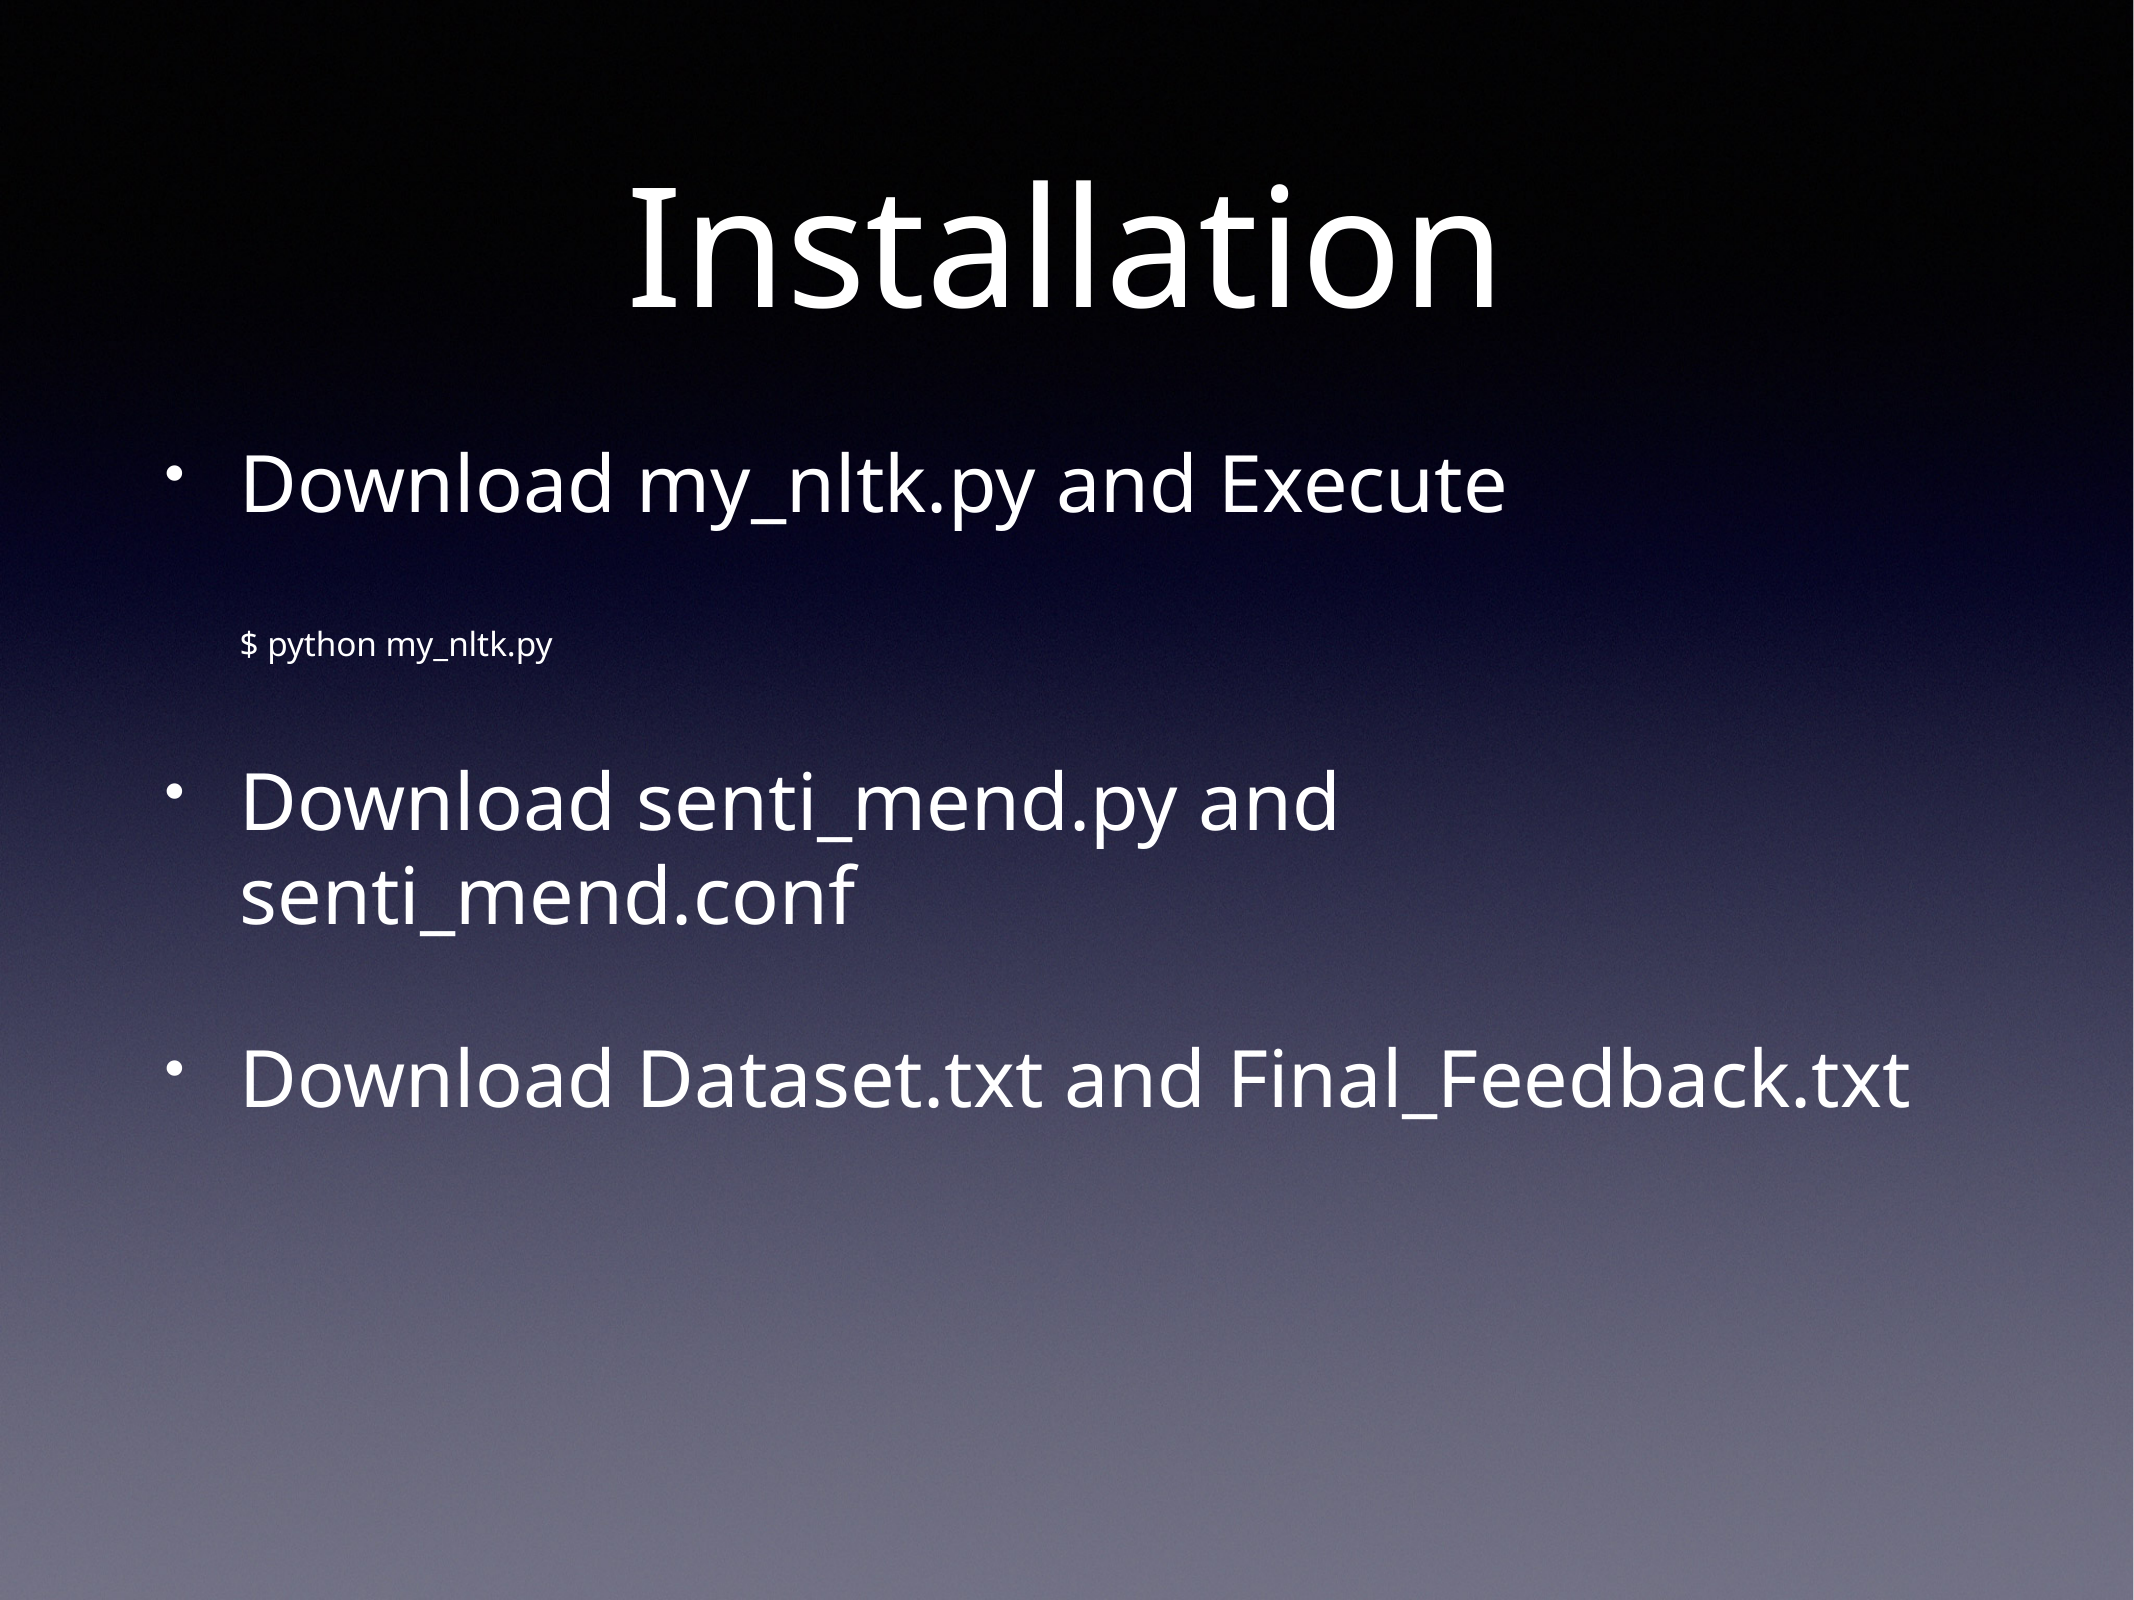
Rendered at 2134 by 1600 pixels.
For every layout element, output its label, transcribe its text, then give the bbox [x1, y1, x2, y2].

picture [0, 0, 2134, 1600]
list Download my_nltk.py and Execute $ python my_nltk.py Download senti_mend.py and senti_mend.conf Download Dataset.txt and Final_Feedback.txt [155, 424, 1978, 1457]
title Installation [155, 66, 1978, 416]
